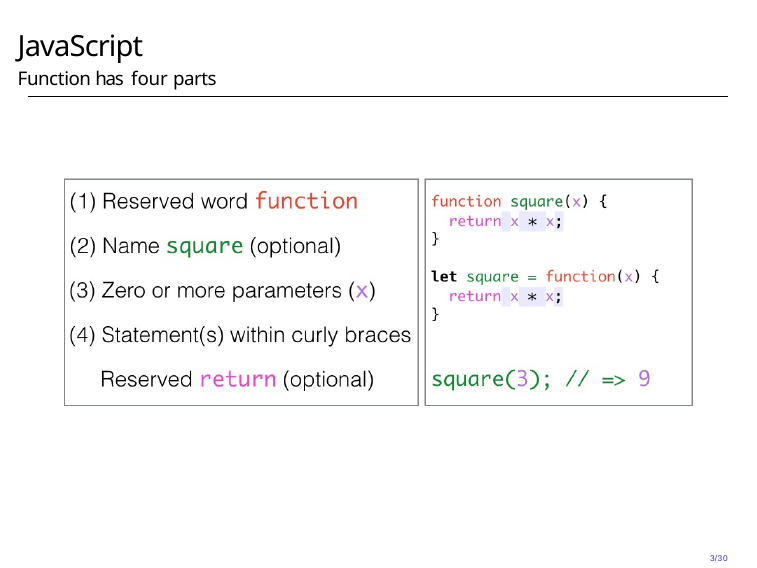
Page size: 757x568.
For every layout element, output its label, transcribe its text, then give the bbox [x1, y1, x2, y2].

text_box [58, 170, 697, 412]
slide_number 3/30 [706, 552, 735, 568]
title JavaScript Function has four parts [15, 27, 741, 122]
